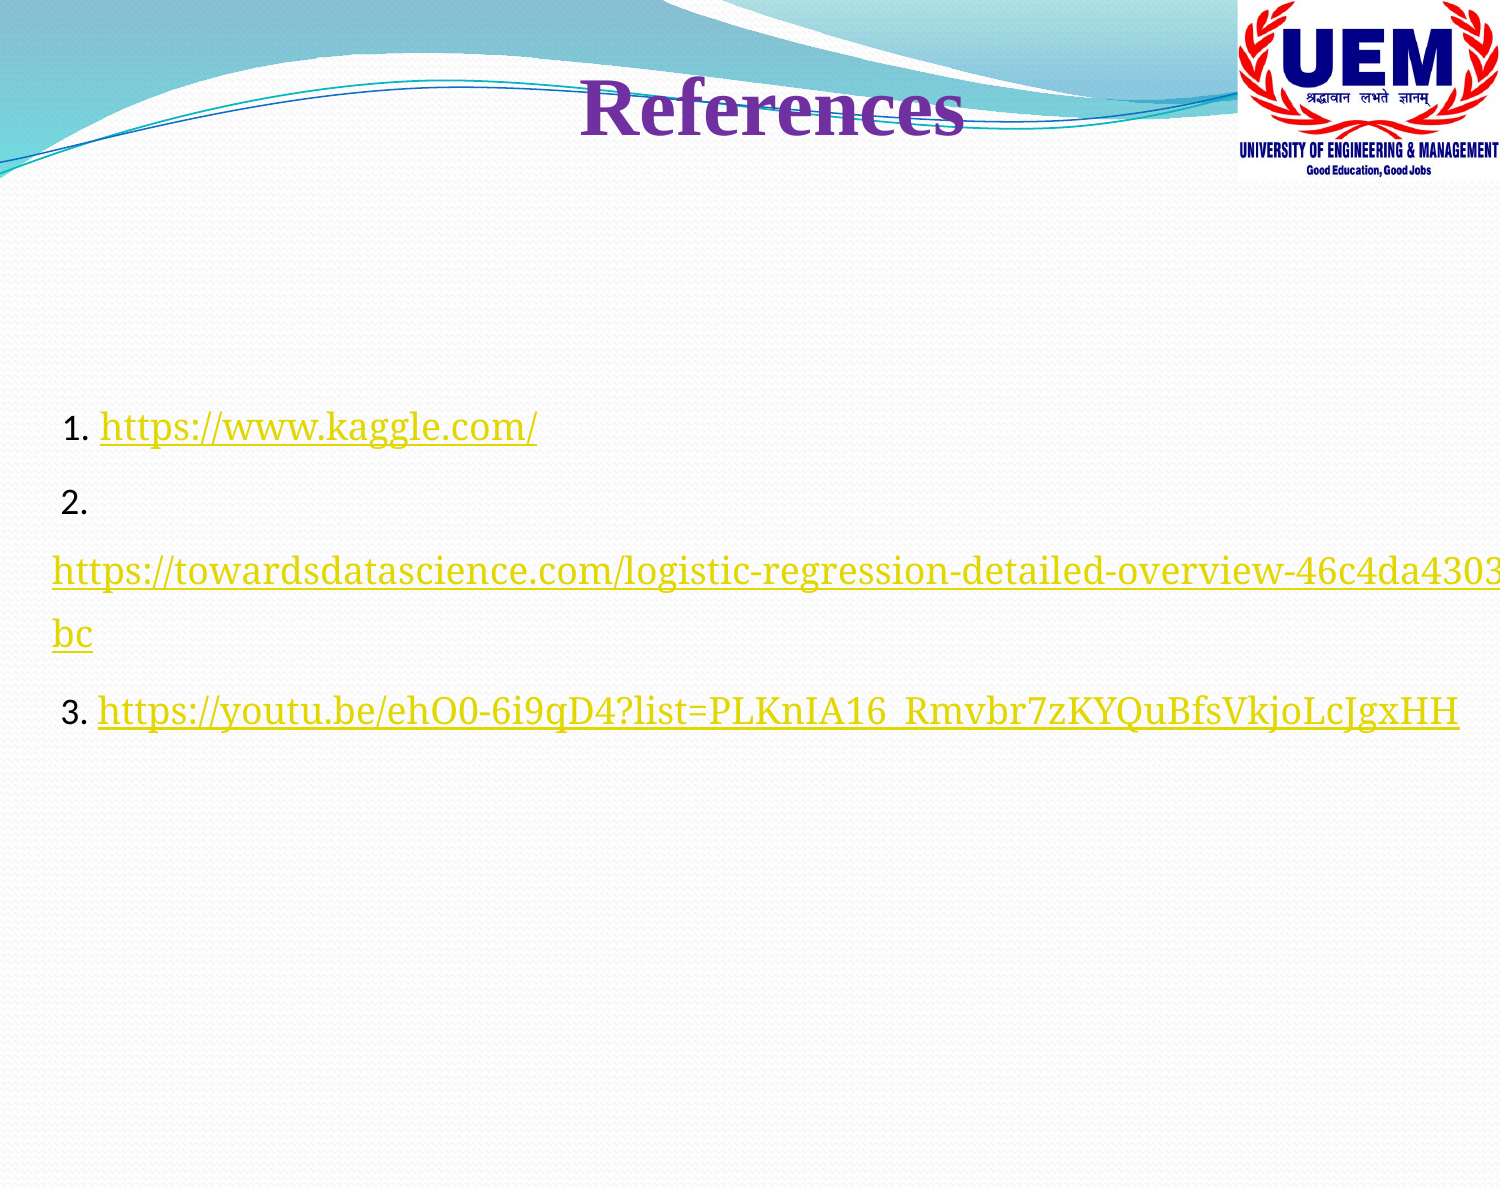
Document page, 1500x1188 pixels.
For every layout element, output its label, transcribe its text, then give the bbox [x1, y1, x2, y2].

picture [1237, 0, 1500, 181]
text_box 1. https://www.kaggle.com/ 2. https://towardsdatascience.com/logistic-regression-detailed-overview-46c4da4303bc 3. https://youtu.be/ehO0-6i9qD4?list=PLKnIA16_Rmvbr7zKYQuBfsVkjoLcJgxHH [37, 370, 1500, 818]
text_box References [110, 6, 1231, 152]
